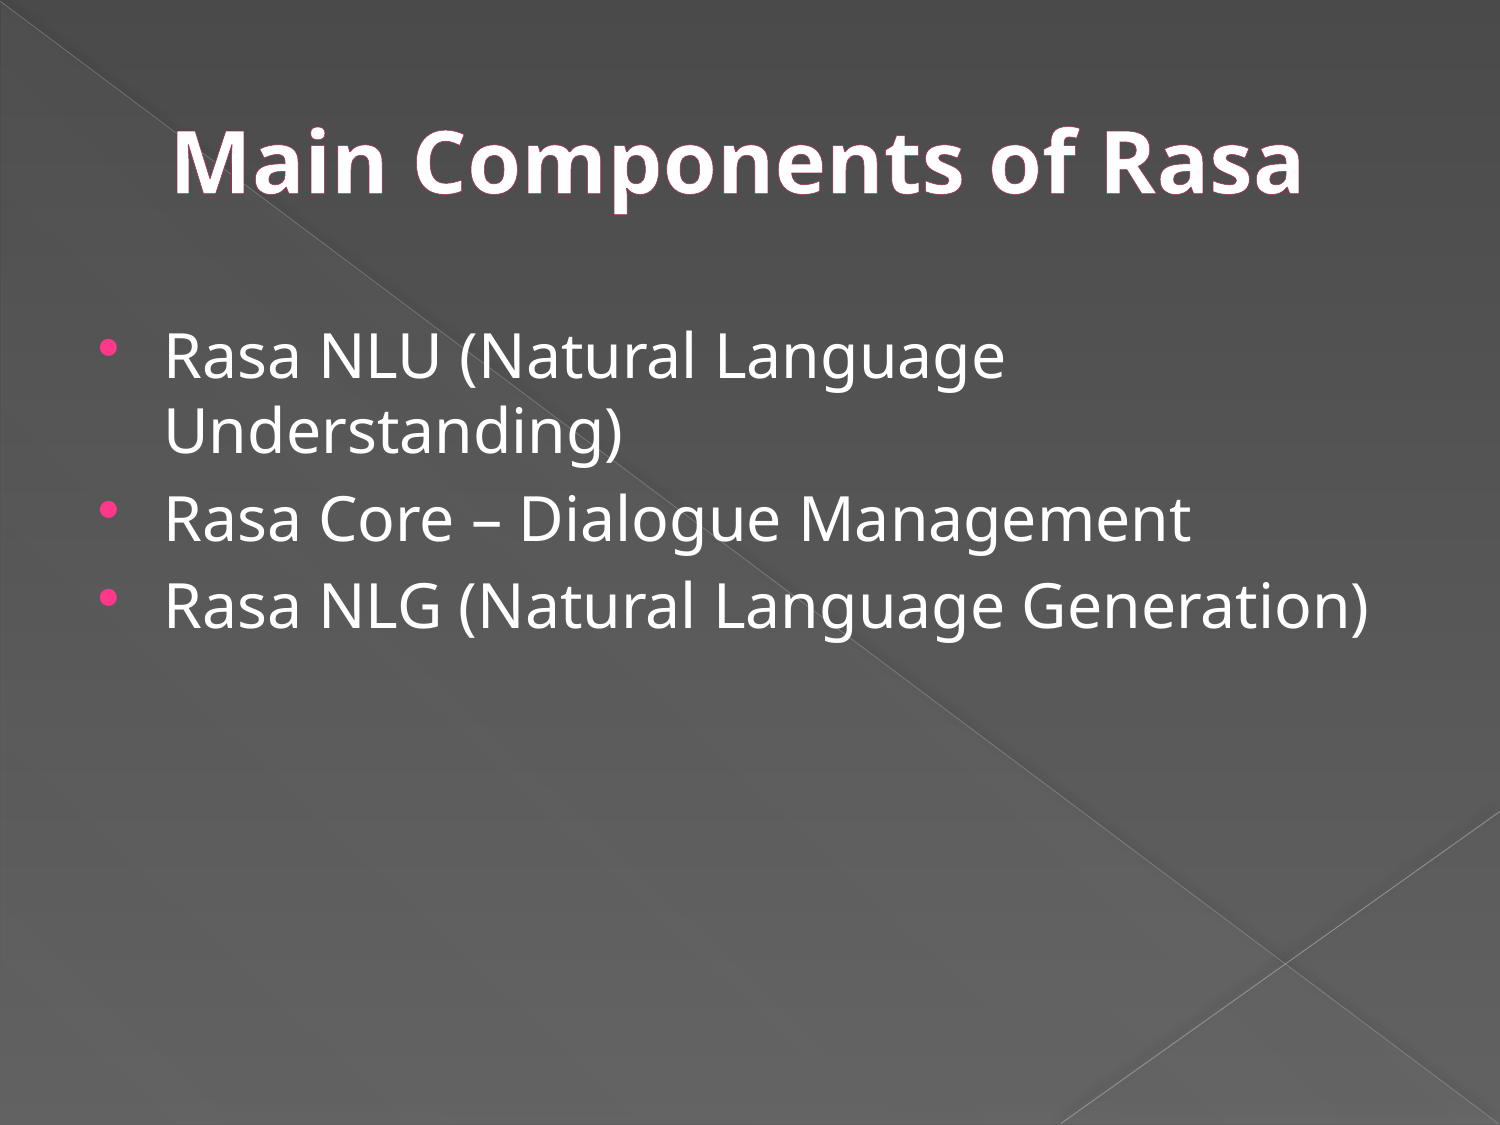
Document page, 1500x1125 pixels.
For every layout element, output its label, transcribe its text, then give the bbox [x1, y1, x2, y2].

title Main Components of Rasa [75, 43, 1425, 274]
list Rasa NLU (Natural Language Understanding) Rasa Core – Dialogue Management Rasa NLG (Natural Language Generation) [75, 308, 1425, 1059]
